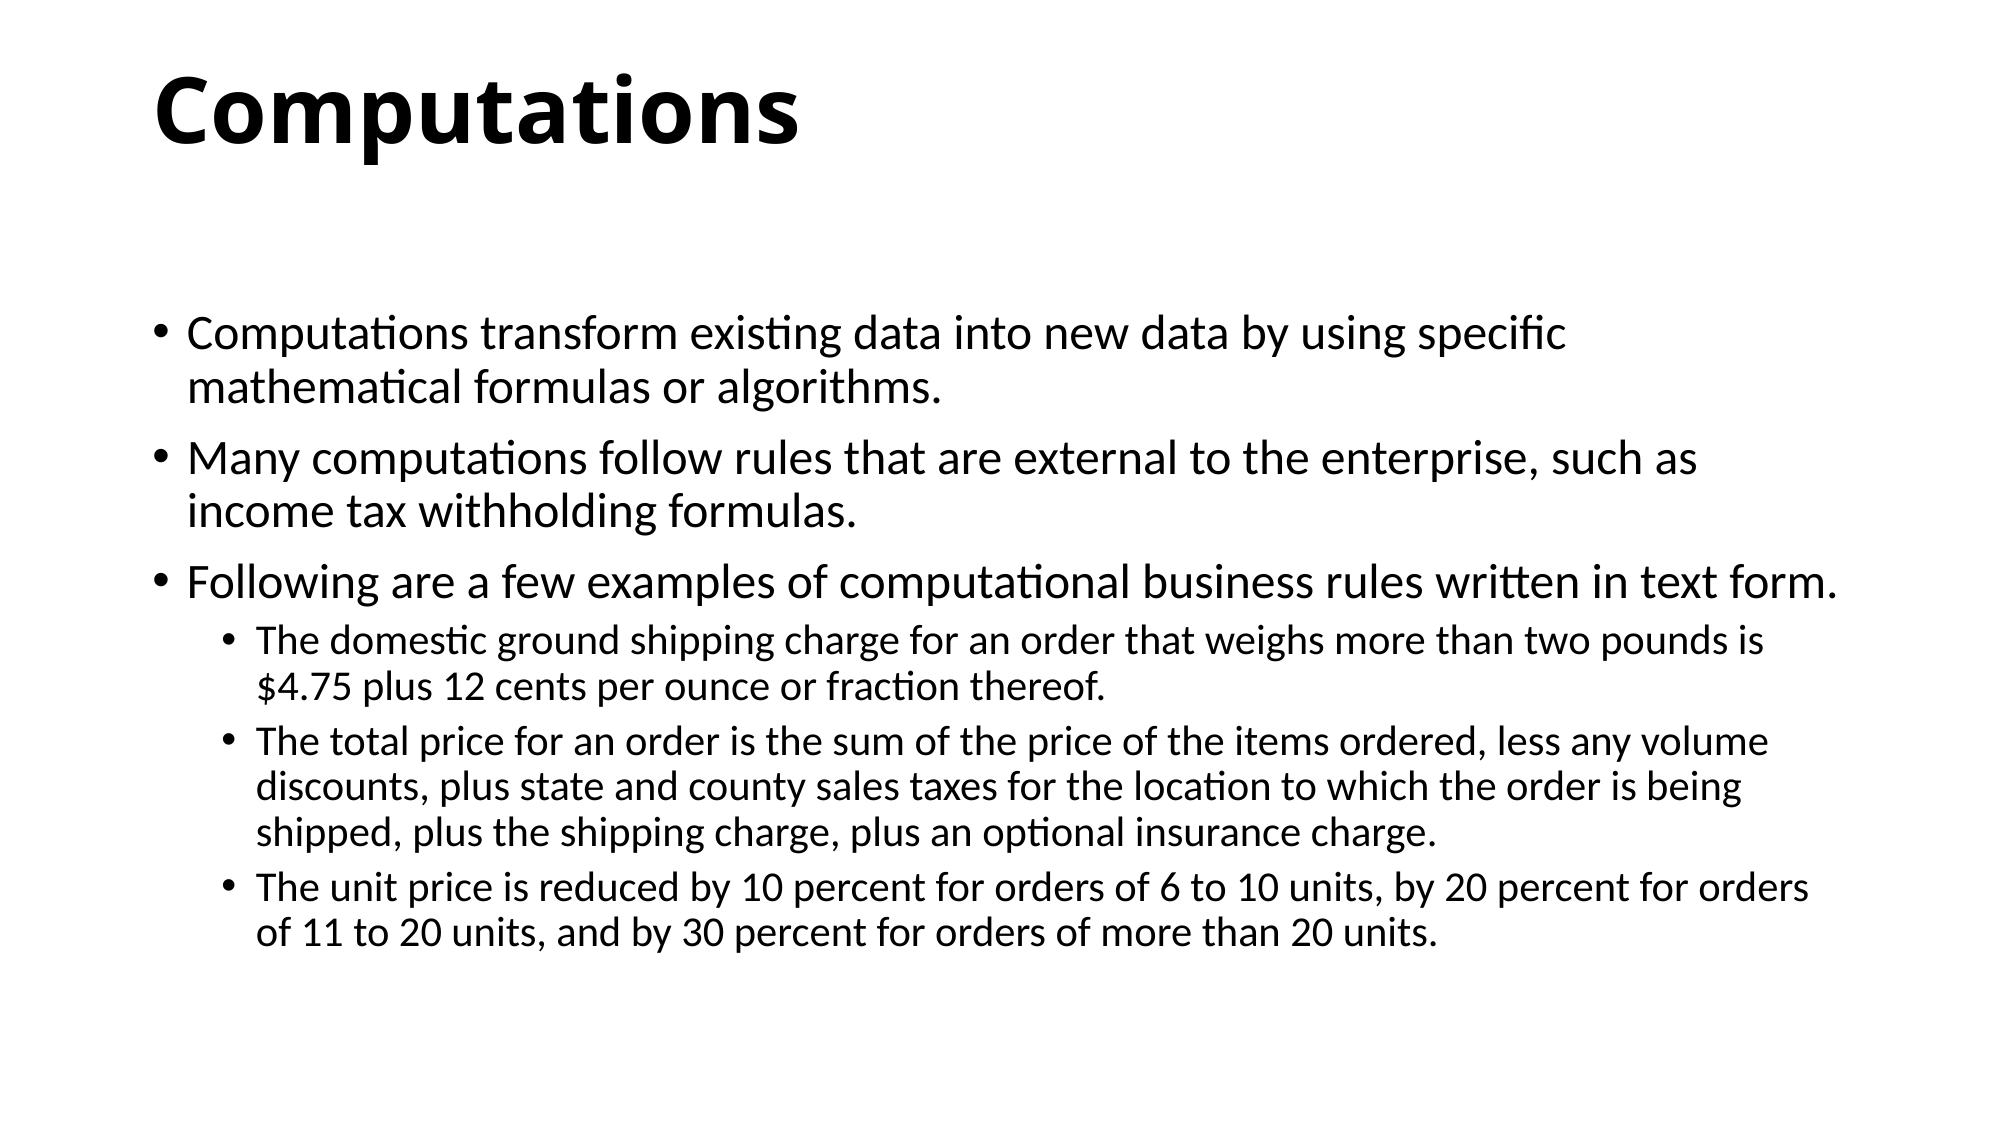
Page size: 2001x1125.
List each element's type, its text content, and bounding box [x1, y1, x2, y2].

list Computations transform existing data into new data by using specific mathematical formulas or algorithms. Many computations follow rules that are external to the enterprise, such as income tax withholding formulas. Following are a few examples of computational business rules written in text form. The domestic ground shipping charge for an order that weighs more than two pounds is $4.75 plus 12 cents per ounce or fraction thereof. The total price for an order is the sum of the price of the items ordered, less any volume discounts, plus state and county sales taxes for the location to which the order is being shipped, plus the shipping charge, plus an optional insurance charge. The unit price is reduced by 10 percent for orders of 6 to 10 units, by 20 percent for orders of 11 to 20 units, and by 30 percent for orders of more than 20 units. [137, 299, 1863, 1014]
title Computations [137, 59, 1863, 278]
